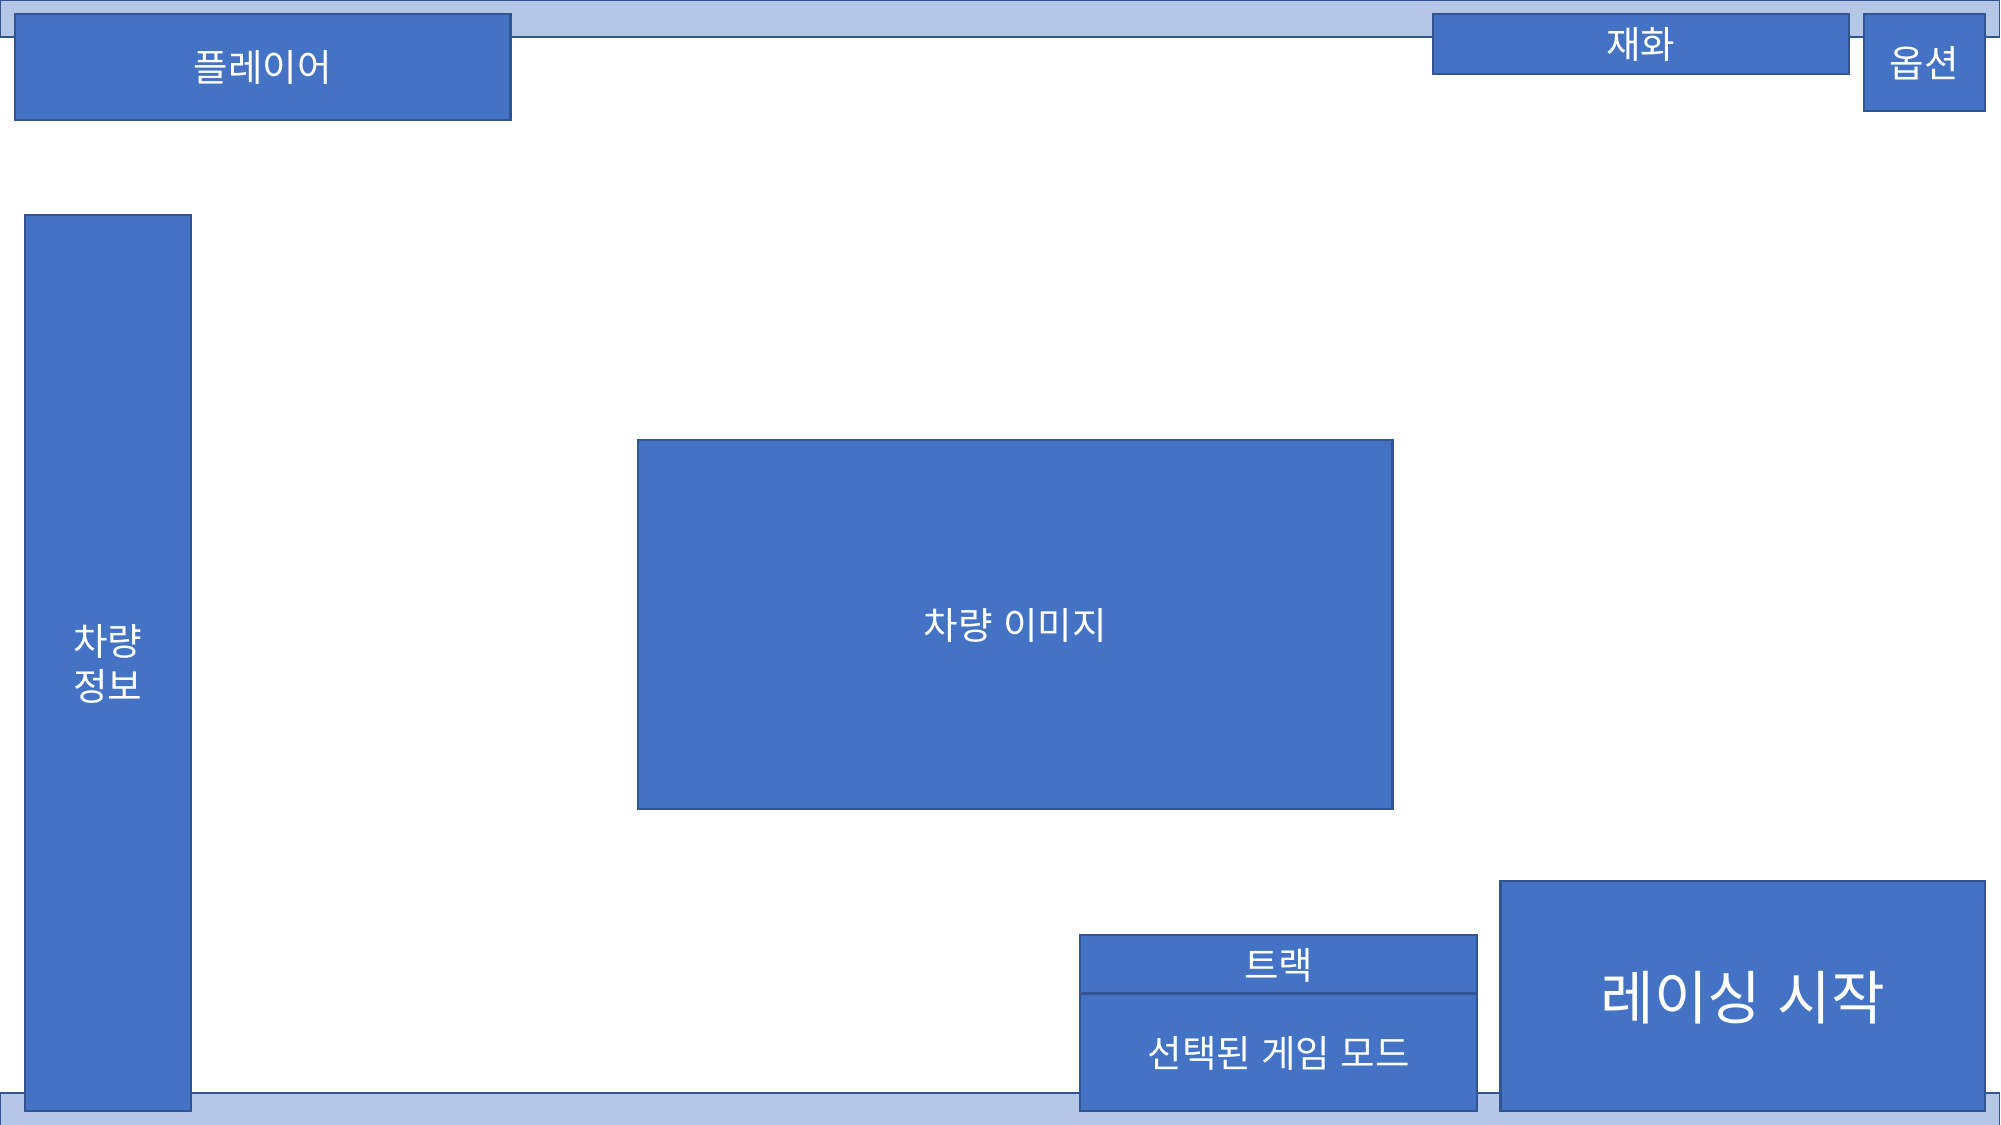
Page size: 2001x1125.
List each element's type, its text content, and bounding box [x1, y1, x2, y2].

text_box 플레이어 [14, 13, 512, 121]
text_box 차량 정보 [24, 214, 192, 1112]
text_box 옵션 [1863, 13, 1986, 112]
text_box [0, 0, 2000, 38]
text_box 레이싱 시작 [1499, 880, 1986, 1112]
text_box 트랙 [1079, 934, 1478, 994]
text_box 선택된 게임 모드 [1079, 994, 1478, 1112]
text_box 재화 [1432, 13, 1850, 75]
text_box [0, 1092, 2000, 1125]
text_box 차량 이미지 [637, 439, 1394, 810]
